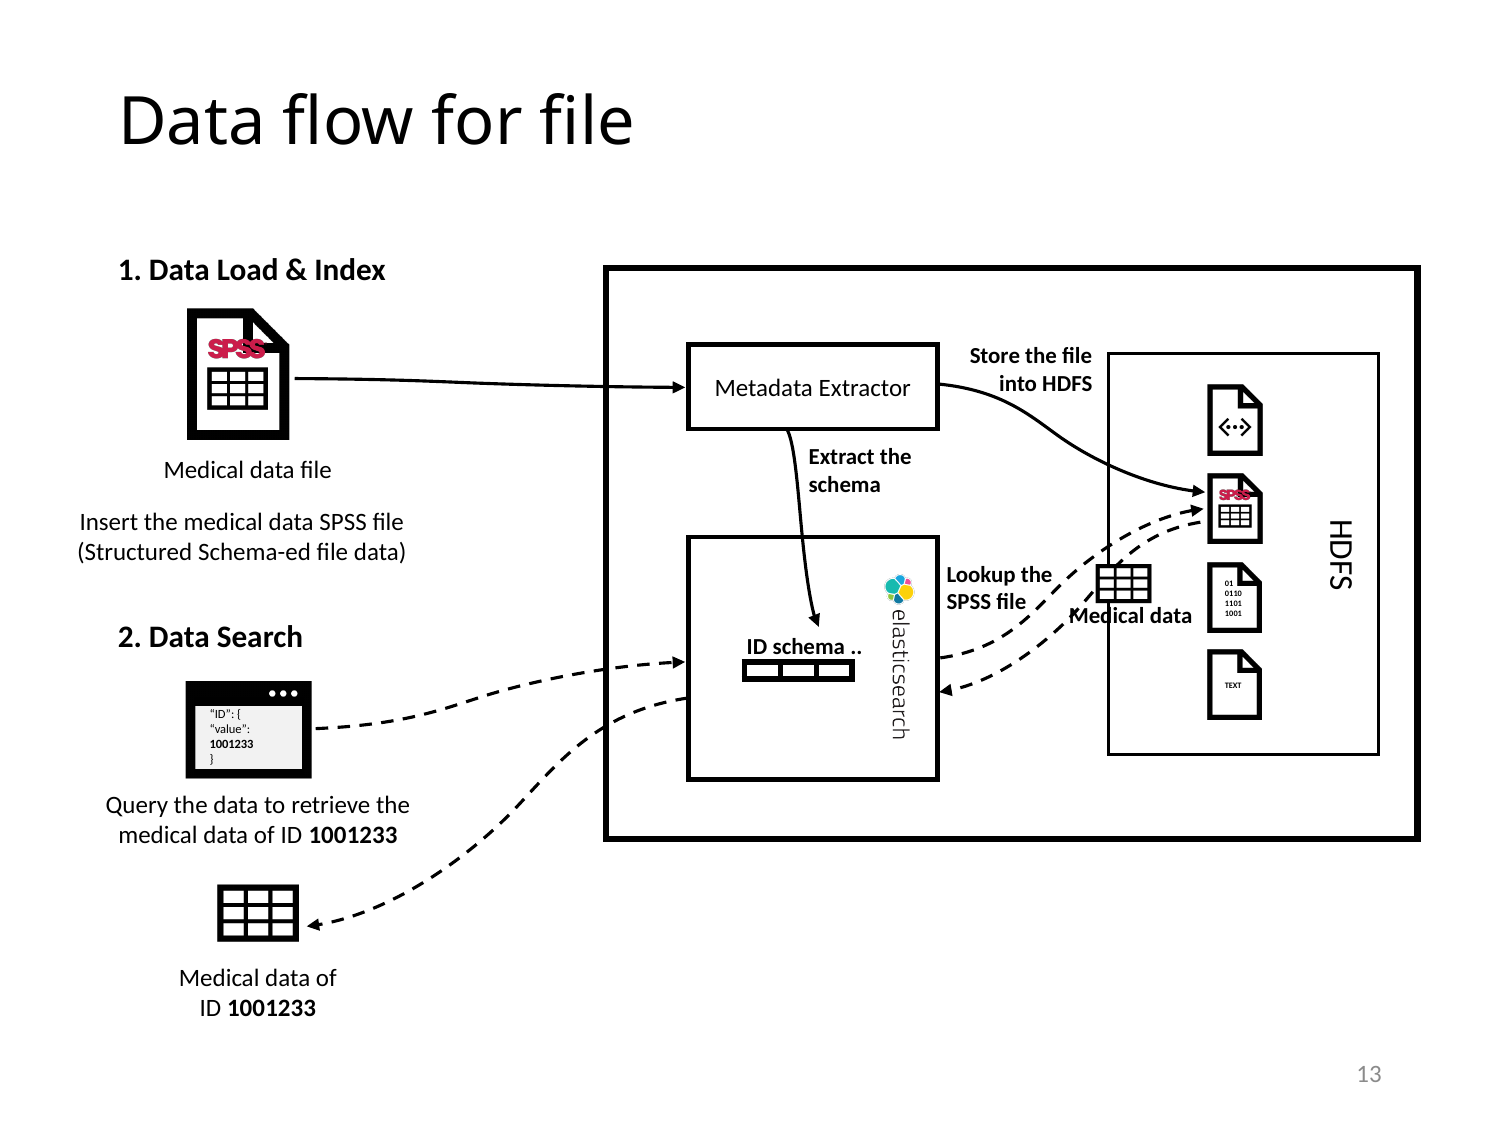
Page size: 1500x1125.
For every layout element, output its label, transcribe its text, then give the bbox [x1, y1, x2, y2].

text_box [816, 640, 983, 673]
text_box Insert the medical data SPSS file (Structured Schema-ed file data) [42, 502, 442, 569]
text_box [939, 626, 1051, 697]
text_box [79, 654, 437, 853]
text_box [799, 508, 820, 627]
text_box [1192, 377, 1278, 463]
title Data flow for file [103, 59, 1397, 186]
text_box 2. Data Search [102, 600, 521, 670]
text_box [1192, 466, 1278, 551]
text_box 1. Data Load & Index [102, 233, 521, 303]
text_box [437, 656, 686, 711]
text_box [160, 864, 356, 1022]
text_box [1045, 550, 1216, 636]
text_box Store the file into HDFS [910, 329, 1108, 408]
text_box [1192, 555, 1277, 640]
picture [883, 573, 916, 606]
text_box [356, 697, 688, 916]
text_box [971, 626, 1018, 647]
text_box [997, 408, 1108, 465]
text_box [605, 267, 1418, 840]
text_box Extract the schema [793, 430, 990, 508]
text_box Lookup the SPSS file [931, 548, 1108, 626]
text_box Metadata Extractor [687, 344, 939, 430]
text_box ID schema .. [731, 606, 912, 685]
picture [891, 685, 911, 740]
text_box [1192, 642, 1277, 728]
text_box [1108, 353, 1379, 755]
slide_number 13 [1059, 1042, 1397, 1103]
text_box [687, 536, 939, 781]
text_box Medical data file [139, 446, 357, 490]
text_box [317, 378, 686, 394]
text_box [159, 295, 317, 453]
text_box [786, 428, 793, 469]
